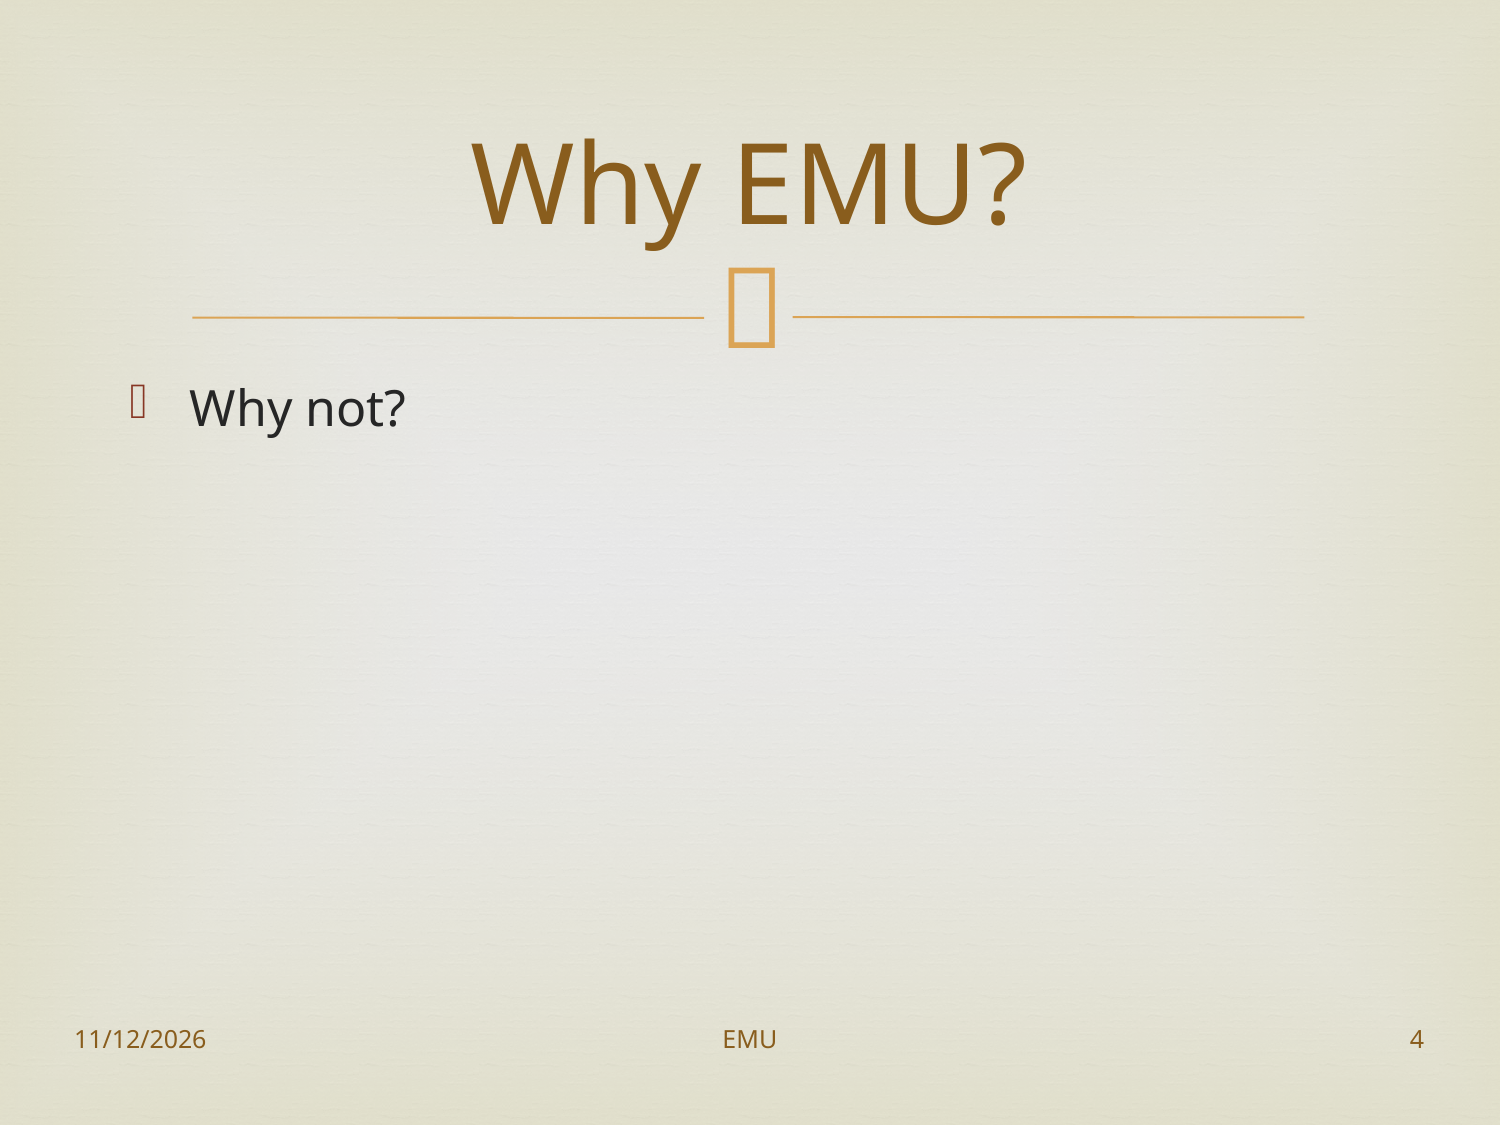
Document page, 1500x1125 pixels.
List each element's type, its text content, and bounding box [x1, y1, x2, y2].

footer EMU [512, 1010, 988, 1071]
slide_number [59, 1010, 410, 1071]
list Why not? [114, 368, 1386, 1005]
title Why EMU? [112, 93, 1386, 267]
slide_number 4 [1089, 1010, 1440, 1071]
